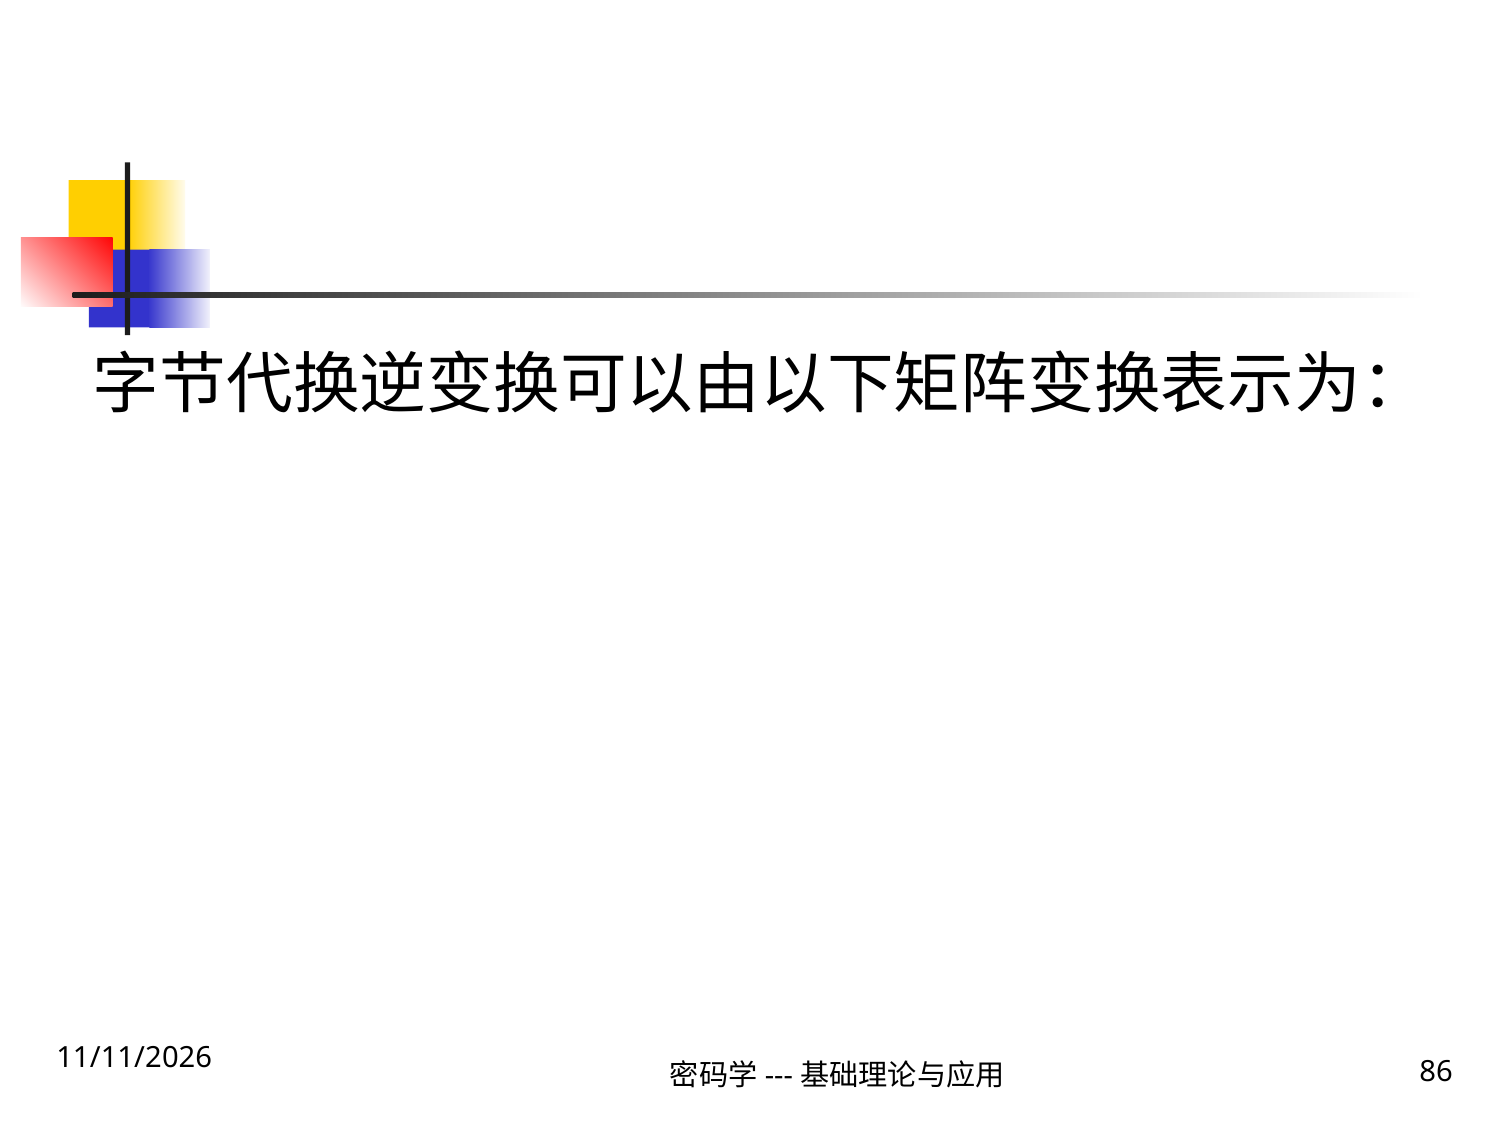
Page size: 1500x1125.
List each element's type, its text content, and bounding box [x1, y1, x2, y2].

footer 密码学---基础理论与应用 [599, 1023, 1076, 1100]
slide_number 2020\1\23 Thursday [41, 1019, 478, 1096]
slide_number 86 [1154, 1023, 1468, 1100]
